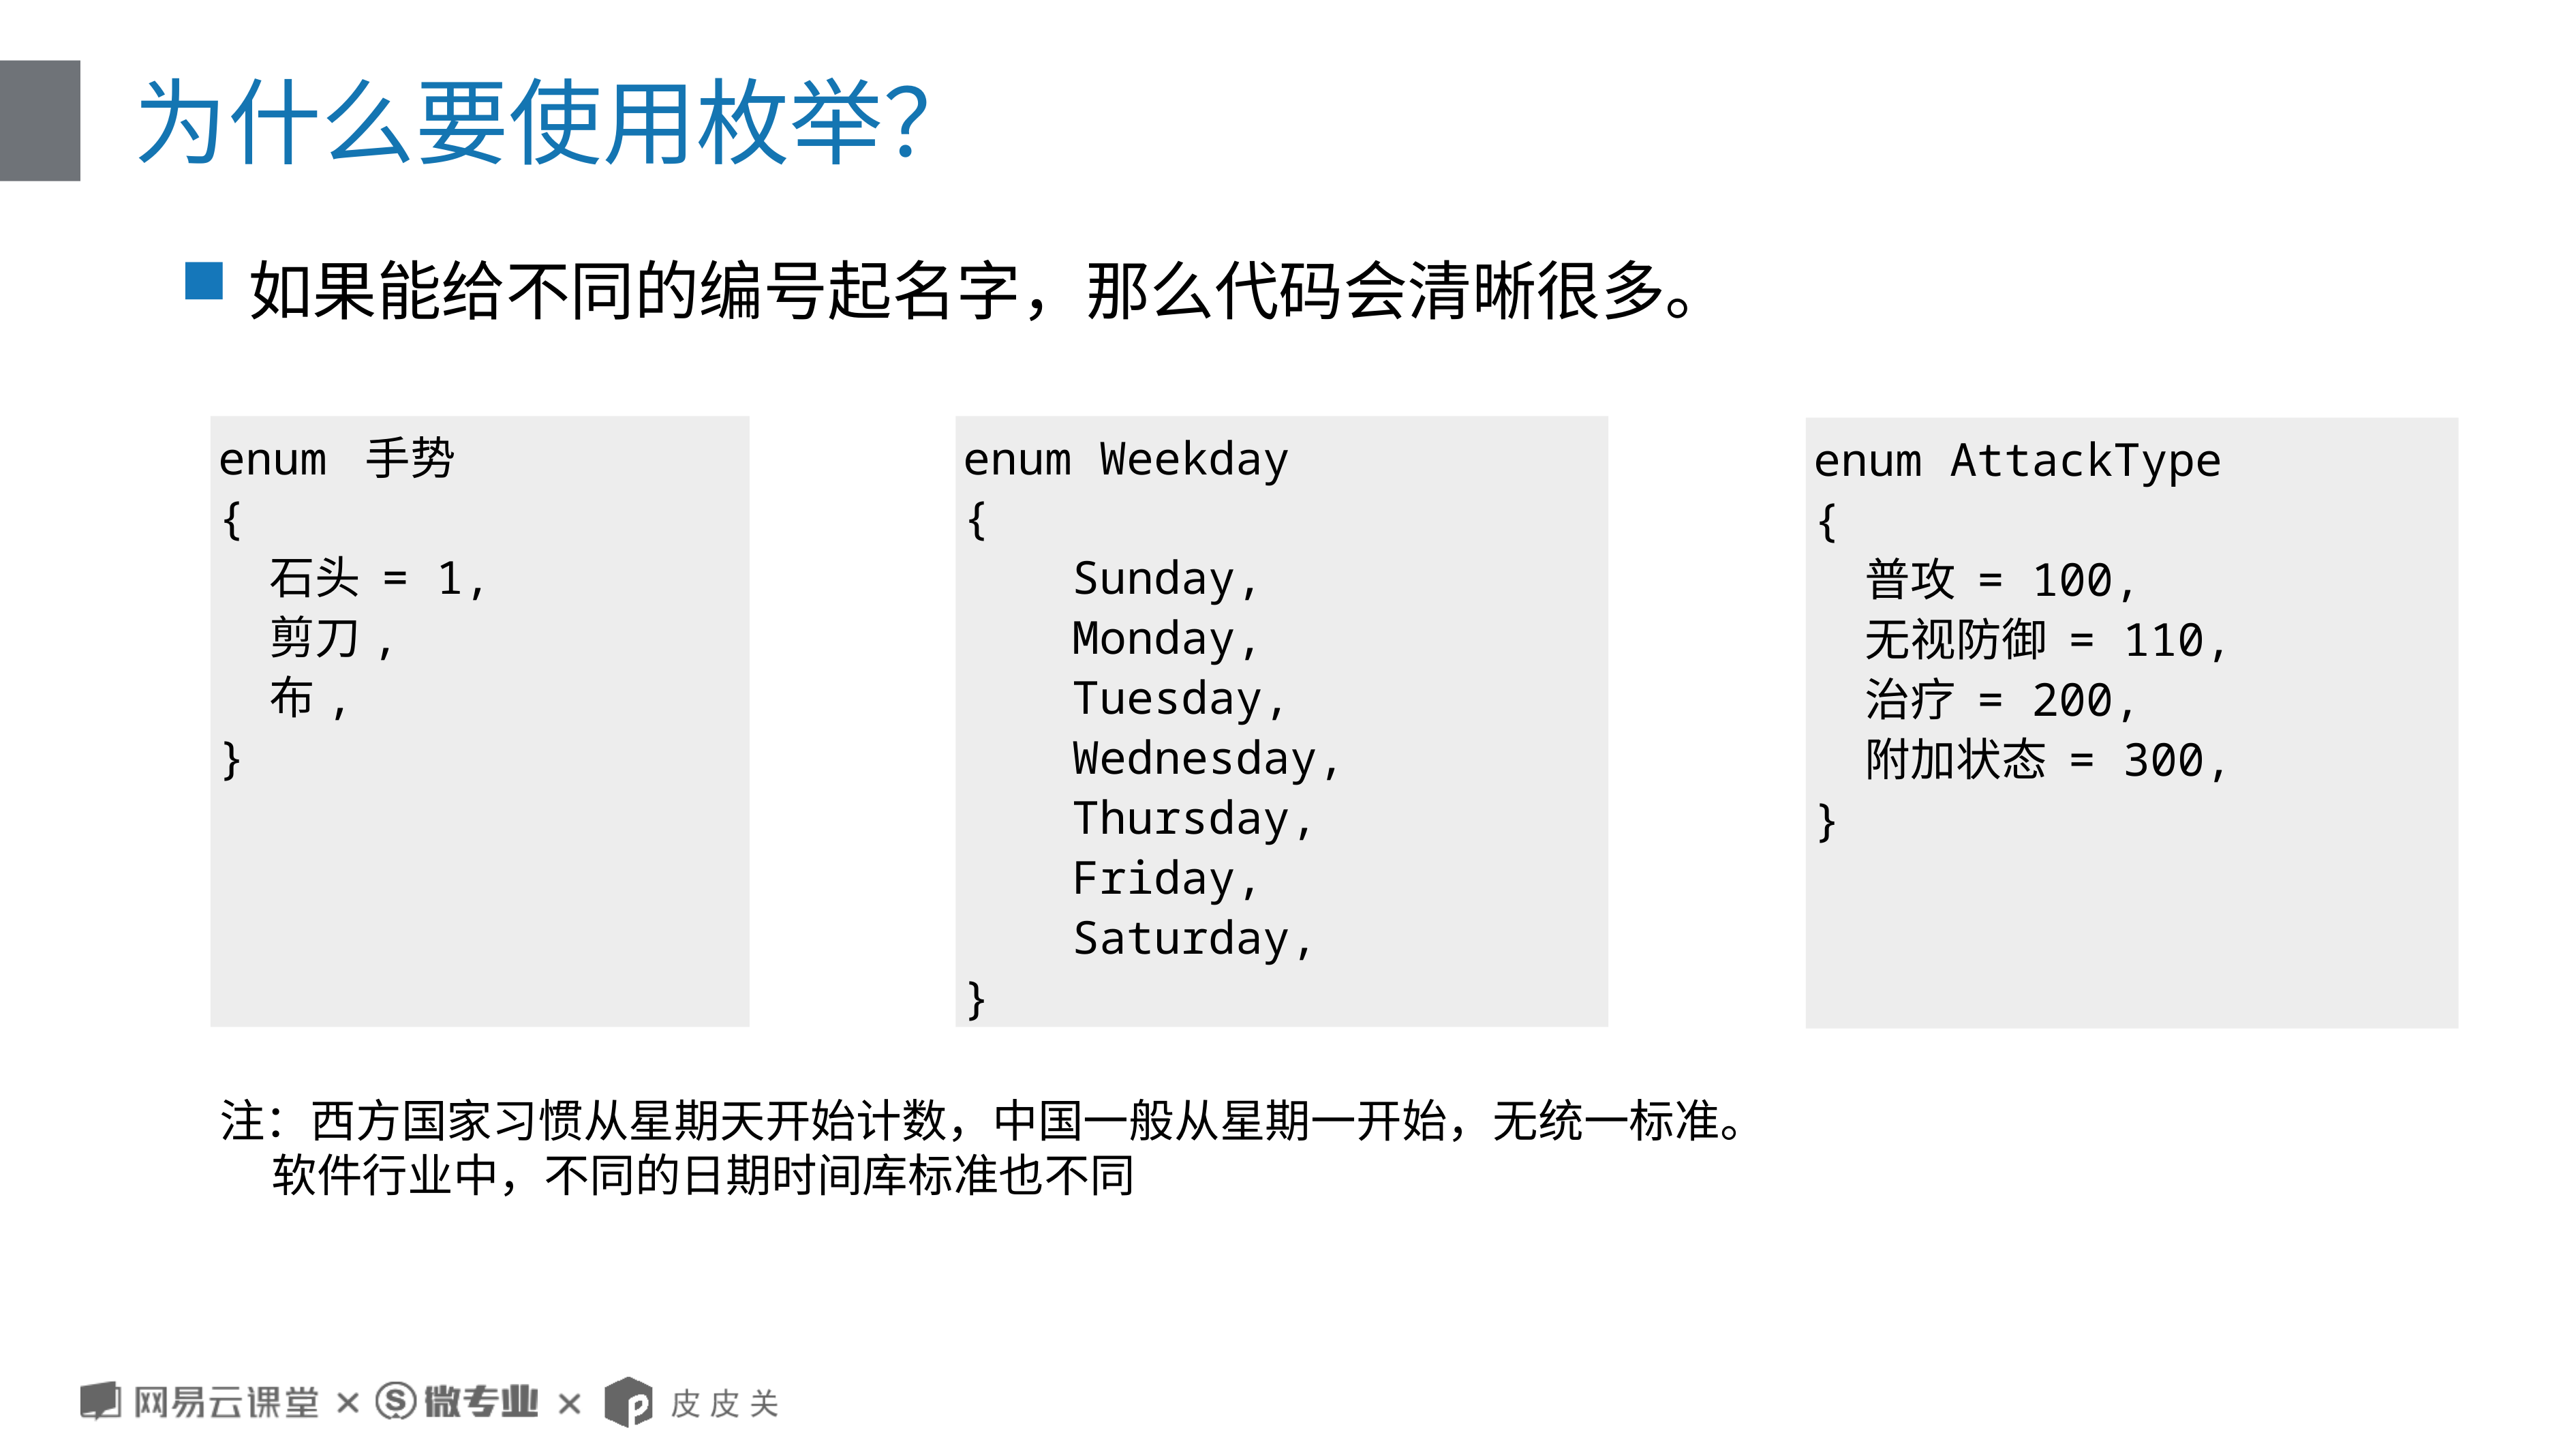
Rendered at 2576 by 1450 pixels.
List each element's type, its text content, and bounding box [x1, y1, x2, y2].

text_box enum 手势 { 石头 = 1, 剪刀, 布, } [210, 416, 750, 1027]
picture [548, 1372, 797, 1434]
list 如果能给不同的编号起名字，那么代码会清晰很多。 [170, 206, 2406, 334]
picture [80, 1380, 538, 1421]
text_box 注：西方国家习惯从星期天开始计数，中国一般从星期一开始，无统一标准。 软件行业中，不同的日期时间库标准也不同 [209, 1087, 1777, 1207]
title 为什么要使用枚举？ [80, 58, 2496, 181]
text_box enum AttackType { 普攻 = 100, 无视防御 = 110, 治疗 = 200, 附加状态 = 300, } [1805, 417, 2459, 1029]
text_box enum Weekday { Sunday, Monday, Tuesday, Wednesday, Thursday, Friday, Saturday, } [955, 416, 1609, 1027]
